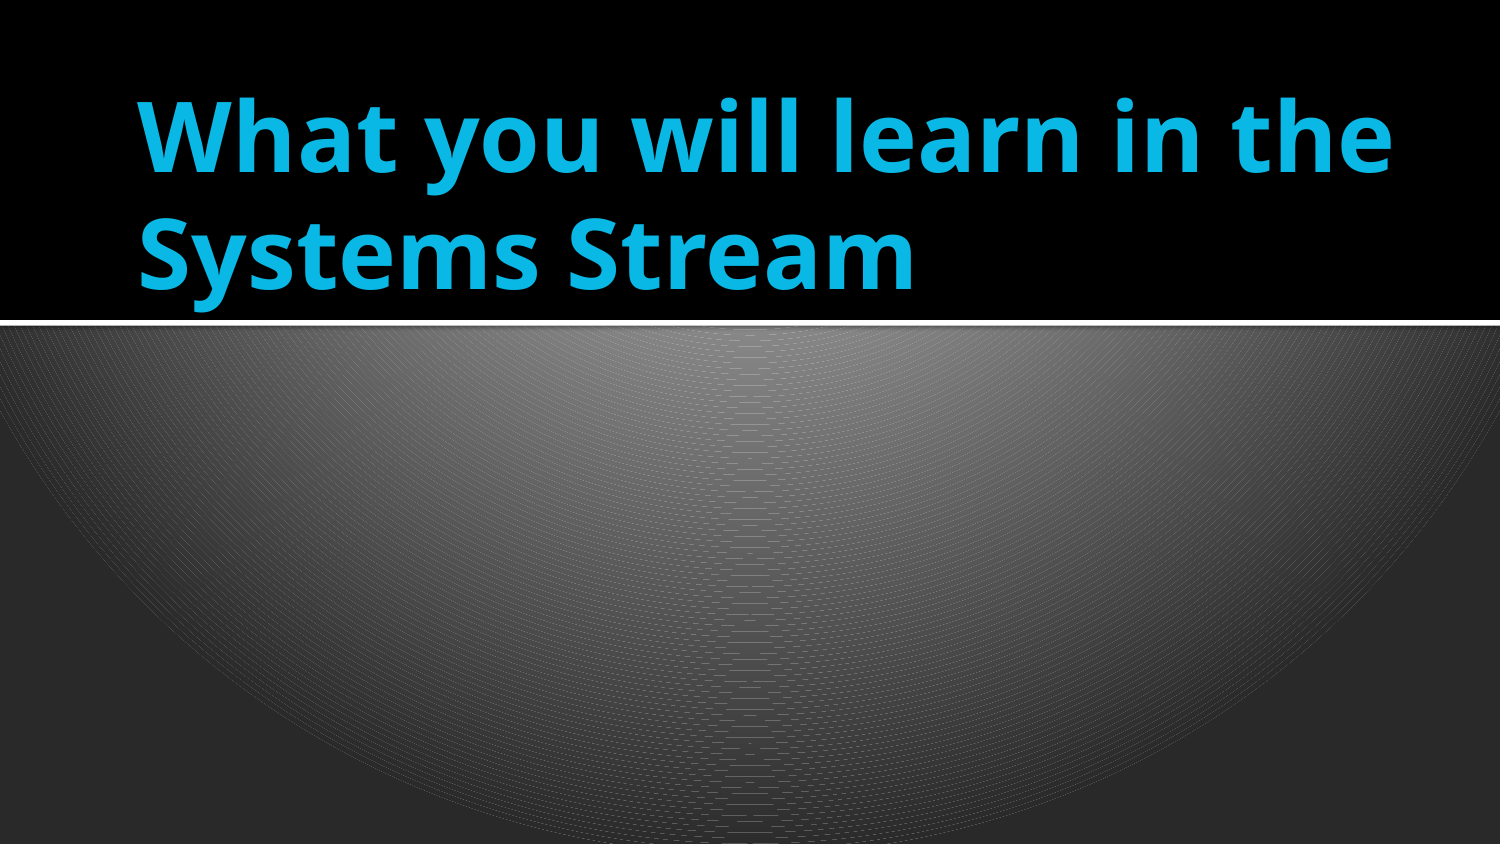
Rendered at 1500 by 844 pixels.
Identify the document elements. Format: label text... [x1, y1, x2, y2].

footer [433, 796, 1337, 831]
title What you will learn in the Systems Stream [123, 14, 1438, 310]
